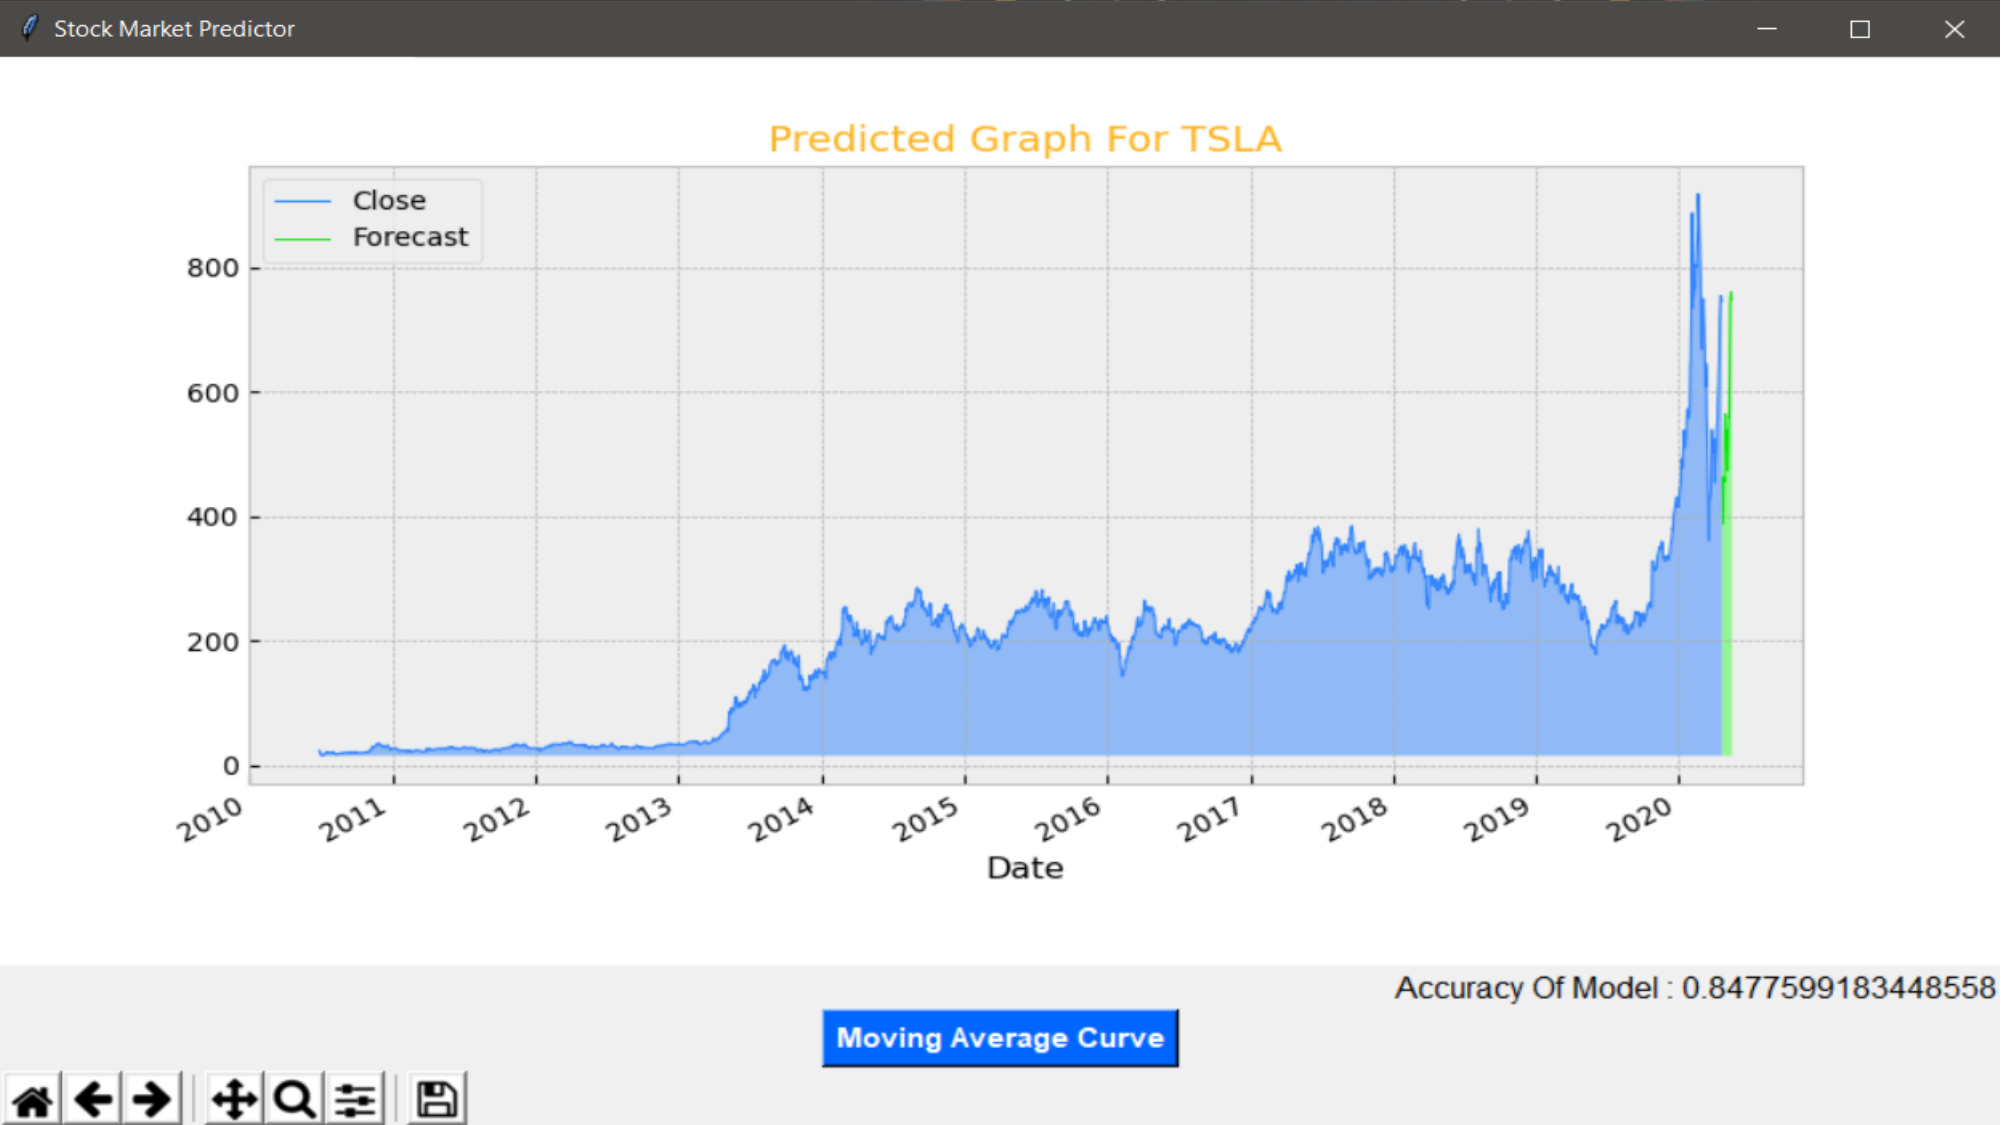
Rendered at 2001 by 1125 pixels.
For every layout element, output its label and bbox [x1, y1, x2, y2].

list [0, 0, 2000, 1125]
